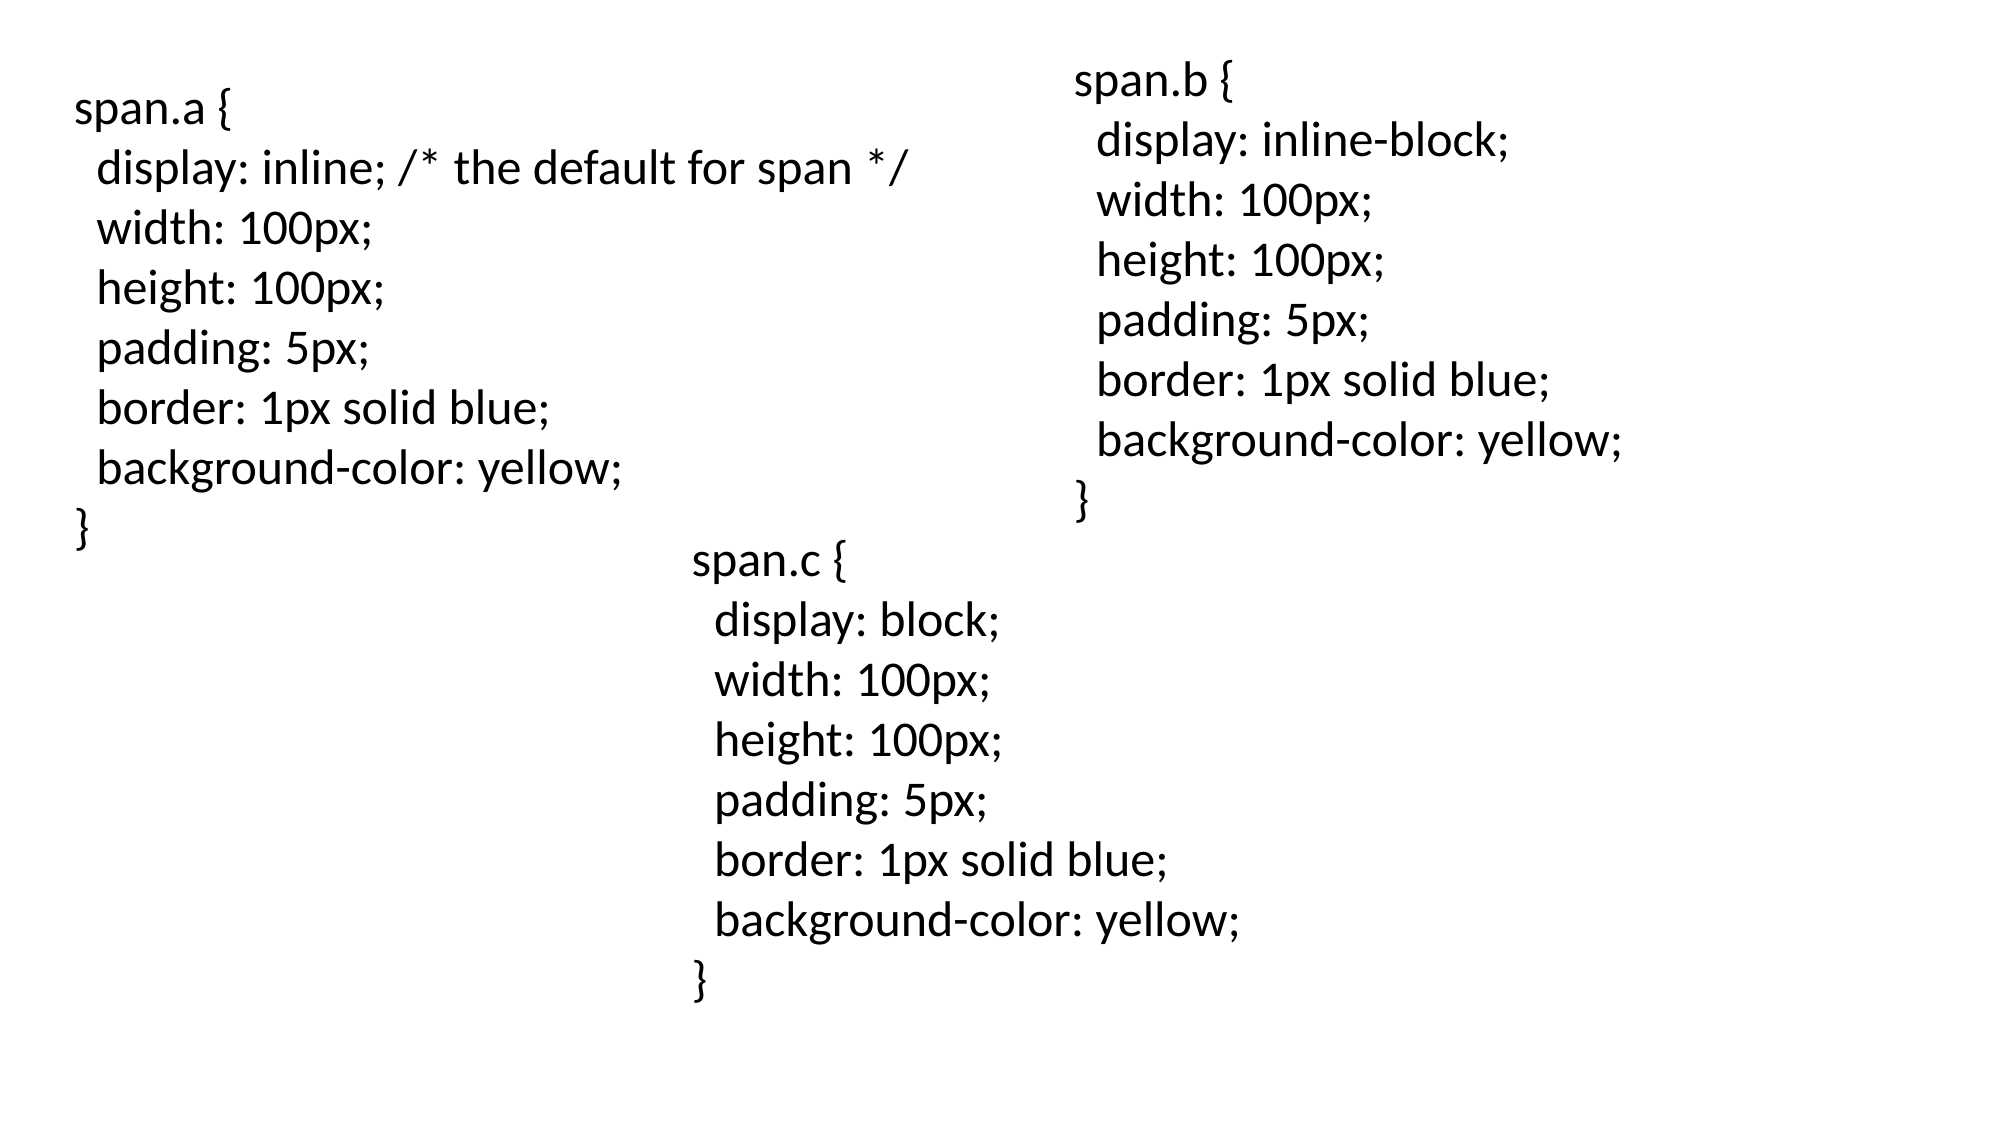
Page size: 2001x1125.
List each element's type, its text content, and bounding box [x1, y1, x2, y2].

text_box span.a { display: inline; /* the default for span */ width: 100px; height: 100px; padding: 5px; border: 1px solid blue; background-color: yellow; } [58, 67, 1058, 622]
text_box span.c { display: block; width: 100px; height: 100px; padding: 5px; border: 1px solid blue; background-color: yellow; } [676, 518, 1677, 1014]
text_box span.b { display: inline-block; width: 100px; height: 100px; padding: 5px; border: 1px solid blue; background-color: yellow; } [1058, 38, 2000, 594]
